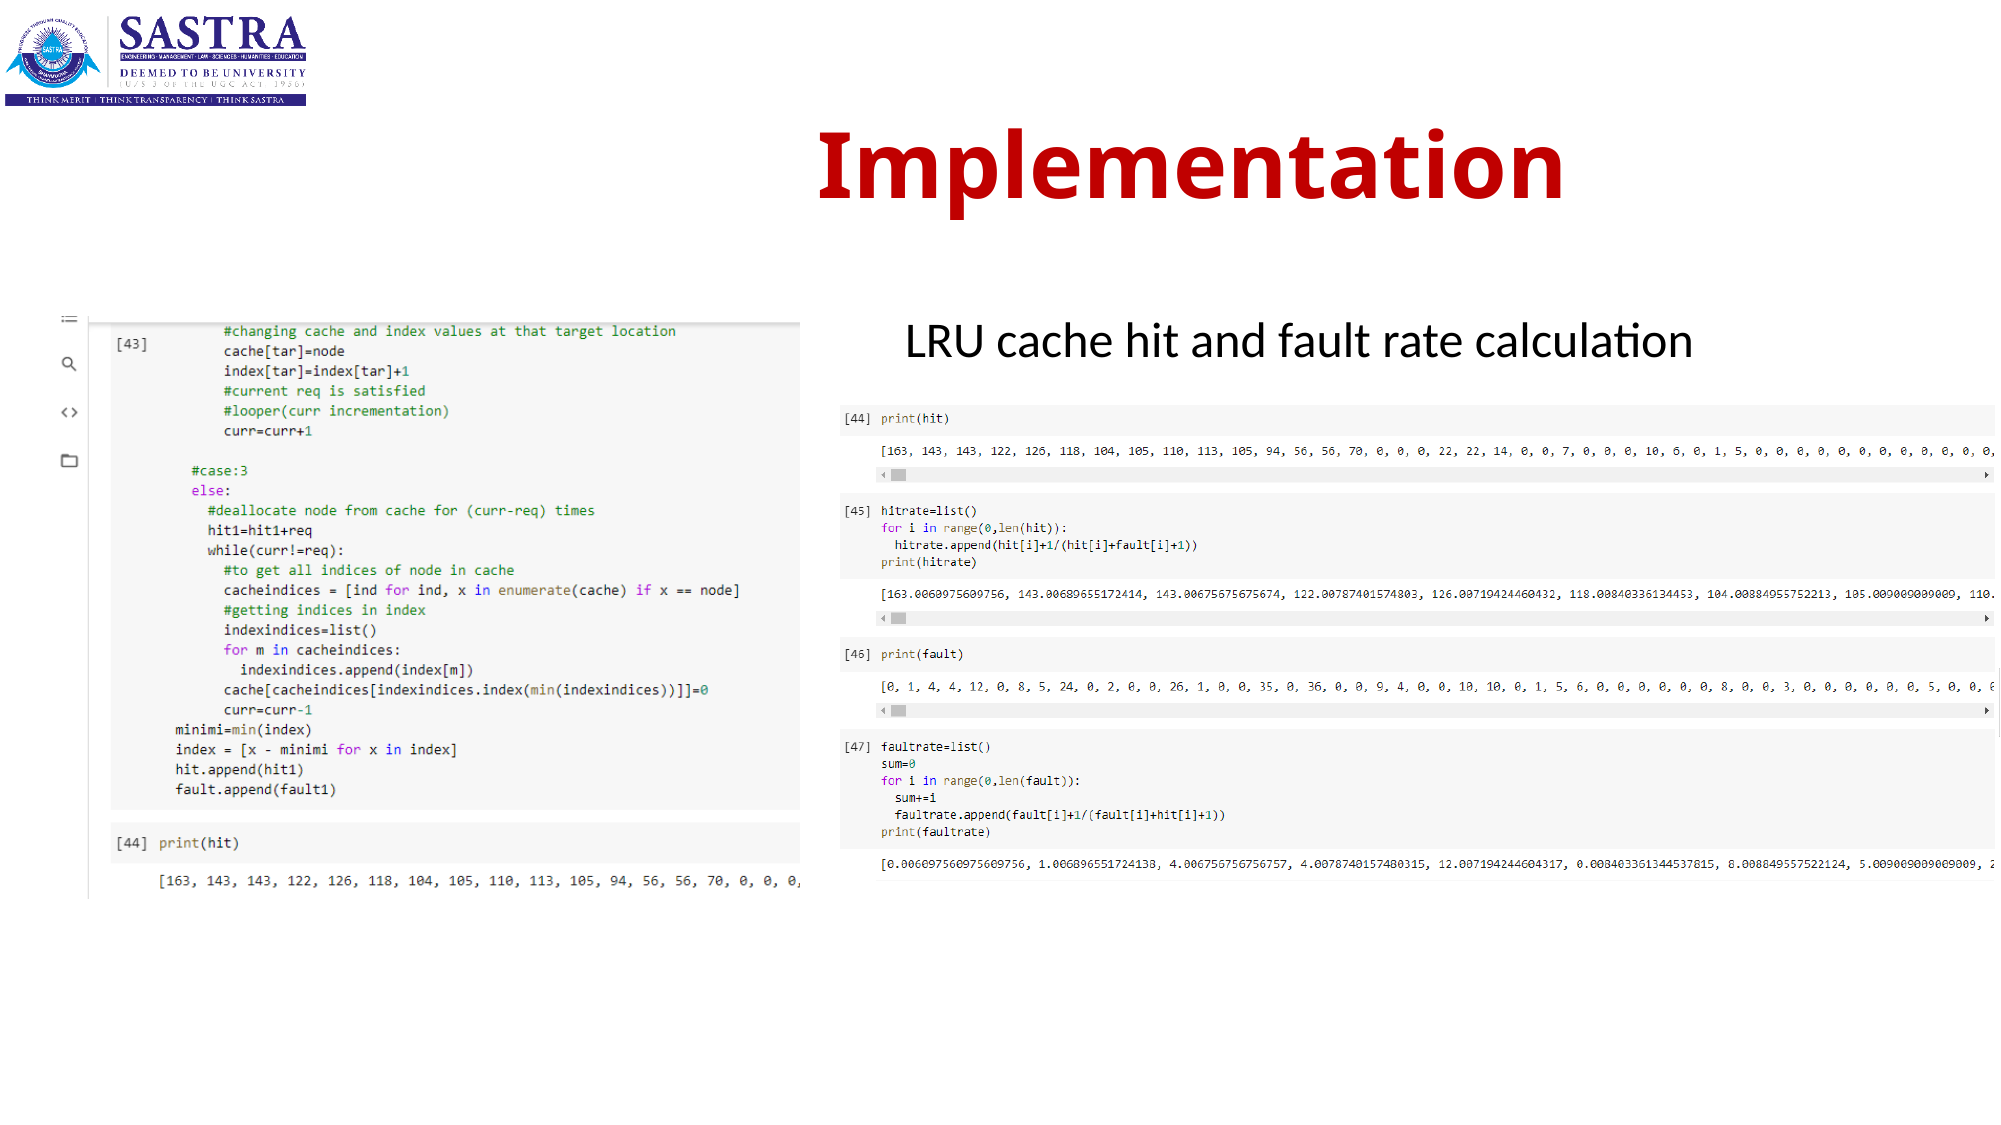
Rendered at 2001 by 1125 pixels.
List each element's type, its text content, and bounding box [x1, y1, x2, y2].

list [825, 405, 2000, 881]
text_box LRU cache hit and fault rate calculation [890, 300, 1858, 376]
picture [0, 8, 311, 112]
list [49, 316, 800, 899]
title Implementation [137, 59, 1863, 278]
